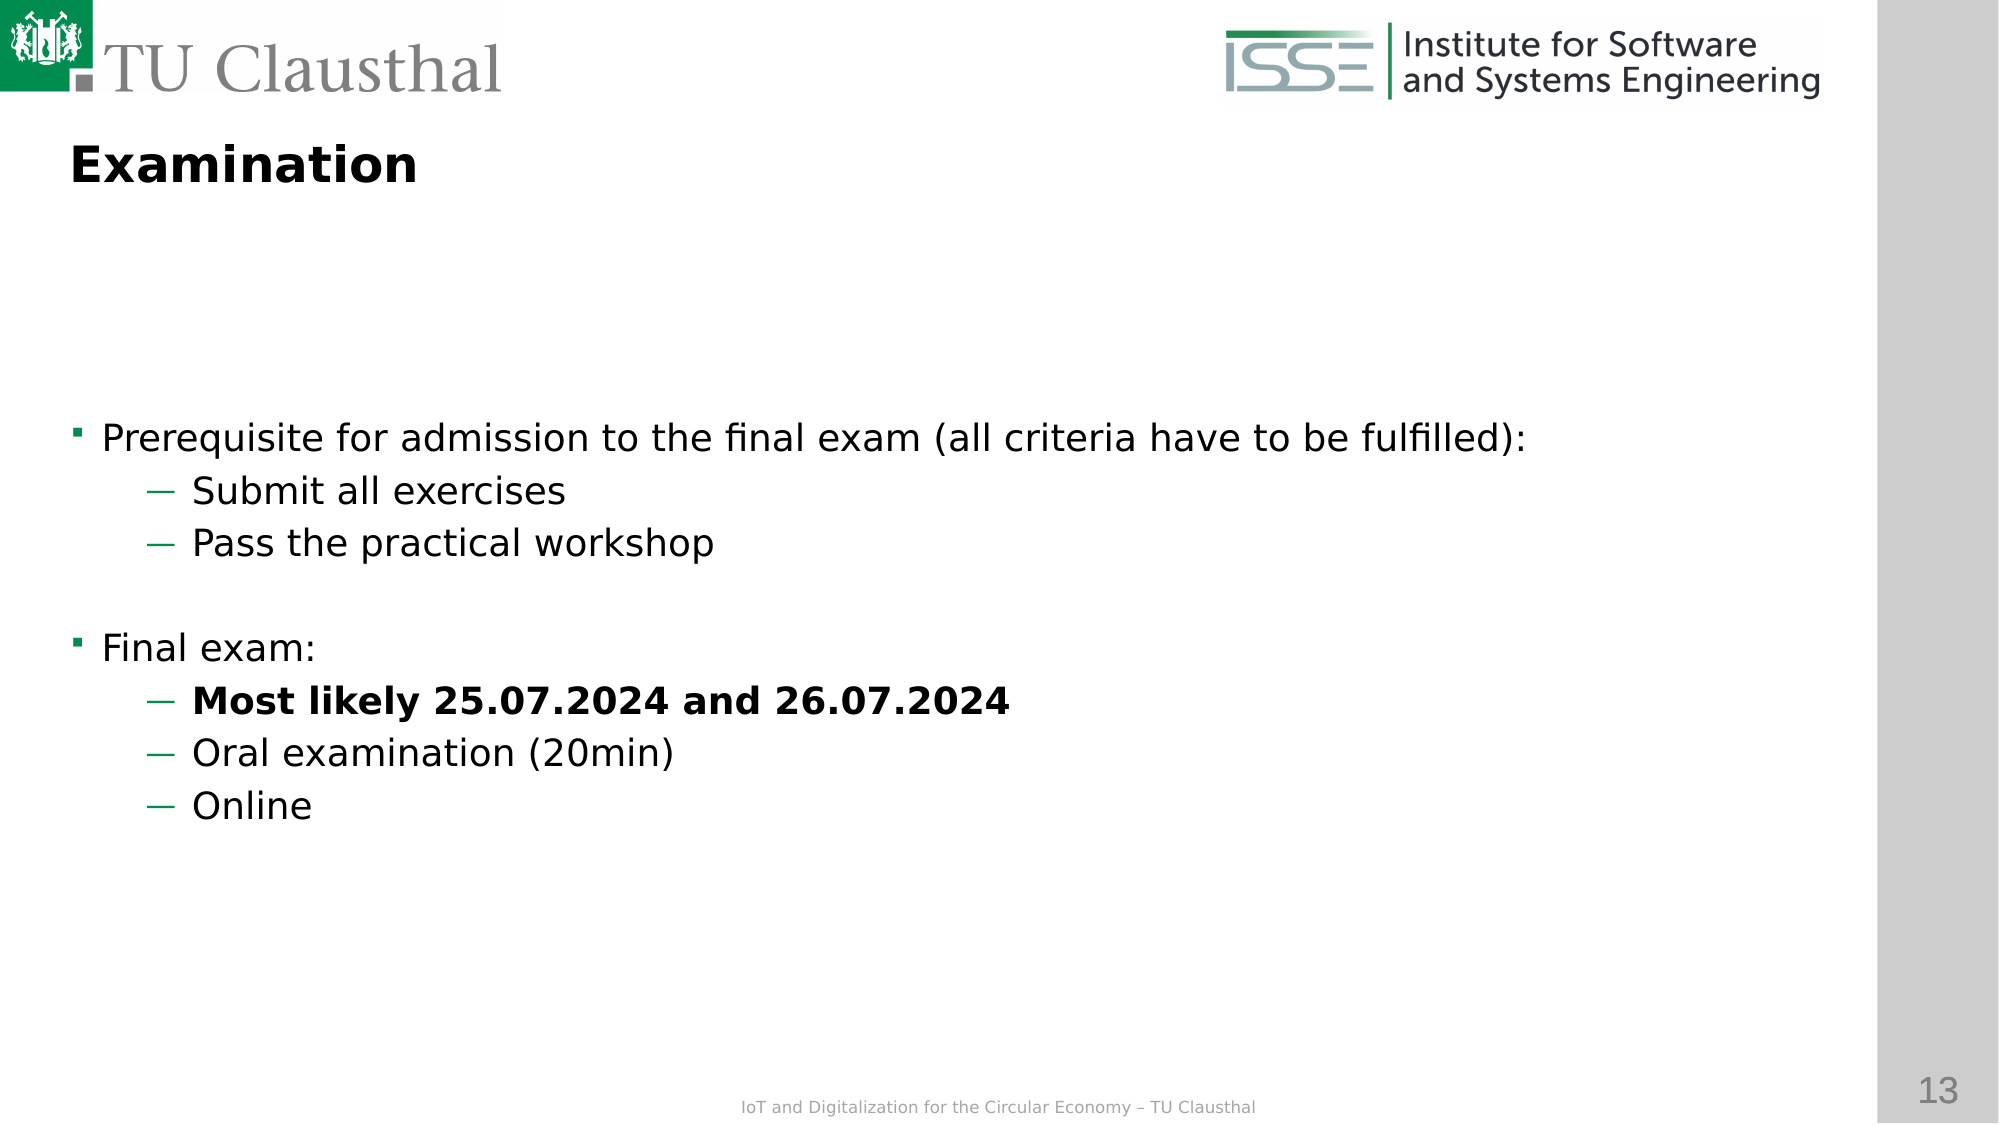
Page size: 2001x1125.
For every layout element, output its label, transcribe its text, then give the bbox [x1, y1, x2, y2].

text_box Prerequisite for admission to the final exam (all criteria have to be fulfilled): Submit all exercises Pass the practical workshop Final exam: Most likely 25.07.2024 and 26.07.2024 Oral examination (20min) Online [54, 208, 1818, 1034]
picture [1218, 22, 1825, 106]
text_box Examination [54, 125, 1818, 207]
picture [0, 0, 501, 92]
